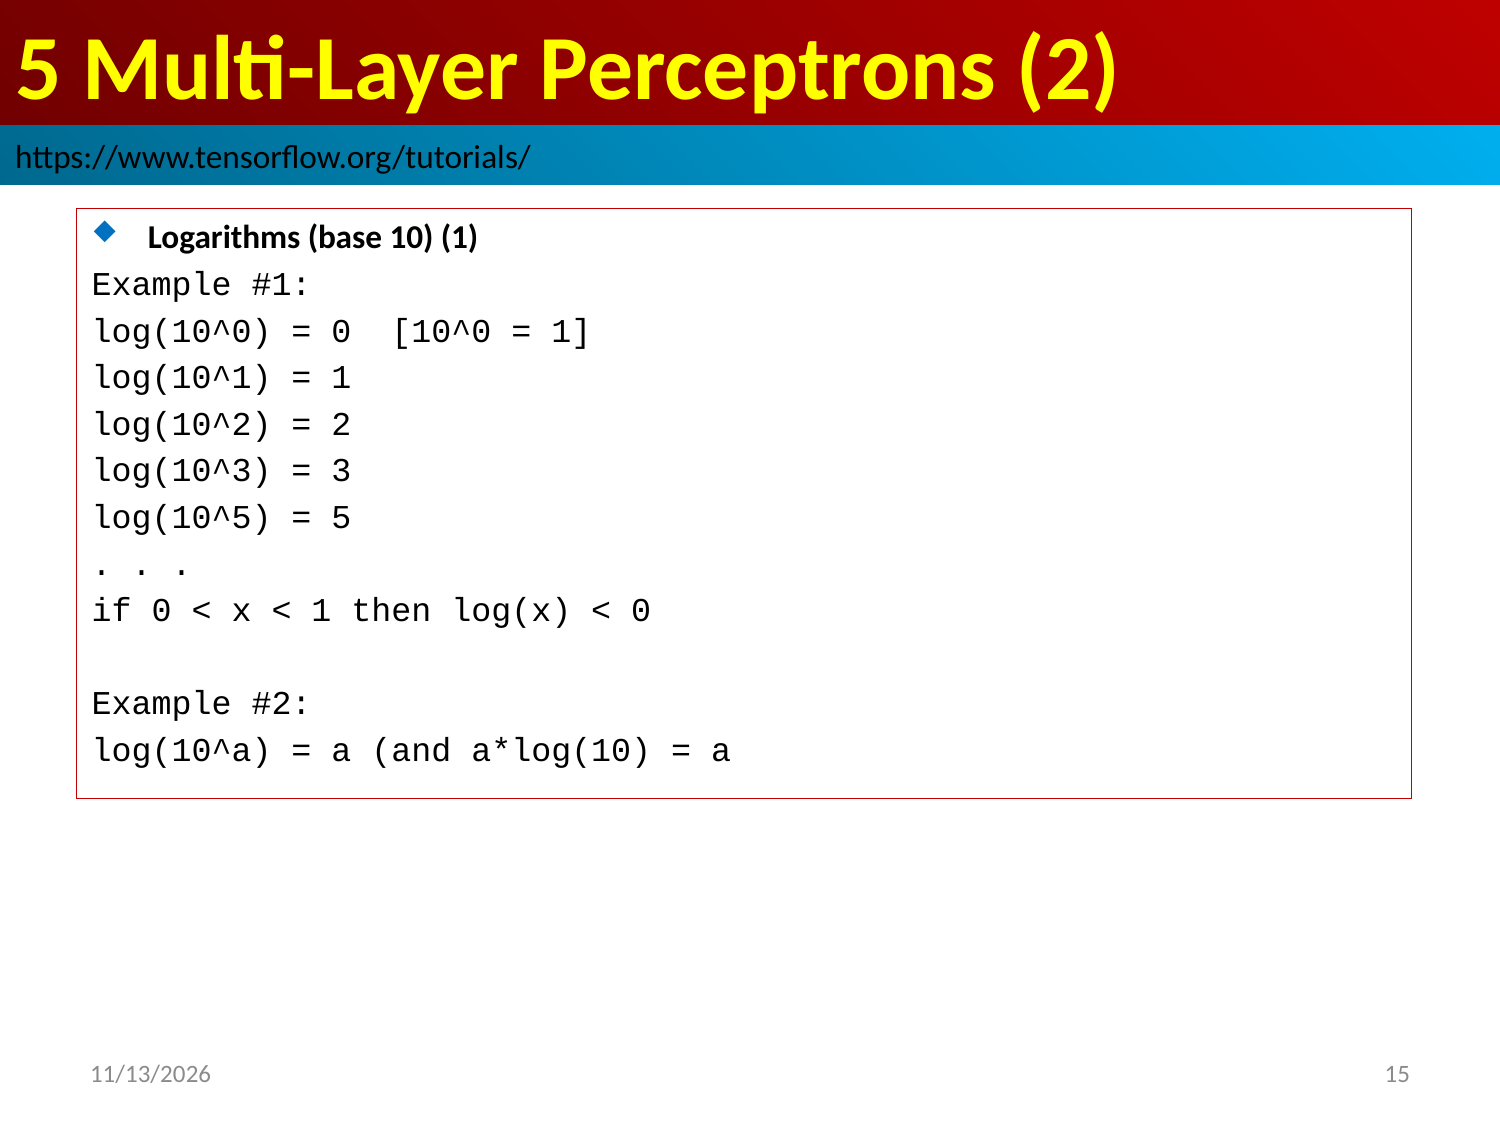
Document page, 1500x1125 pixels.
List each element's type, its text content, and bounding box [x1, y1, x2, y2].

subtitle Logarithms (base 10) (1) Example #1: log(10^0) = 0 [10^0 = 1] log(10^1) = 1 log(10^2) = 2 log(10^3) = 3 log(10^5) = 5 . . . if 0 < x < 1 then log(x) < 0 Example #2: log(10^a) = a (and a*log(10) = a [76, 208, 1412, 799]
slide_number 15 [1074, 1042, 1425, 1103]
text_box https://www.tensorflow.org/tutorials/ [0, 125, 1500, 185]
title 5 Multi-Layer Perceptrons (2) [0, 0, 1500, 125]
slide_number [75, 1042, 425, 1103]
